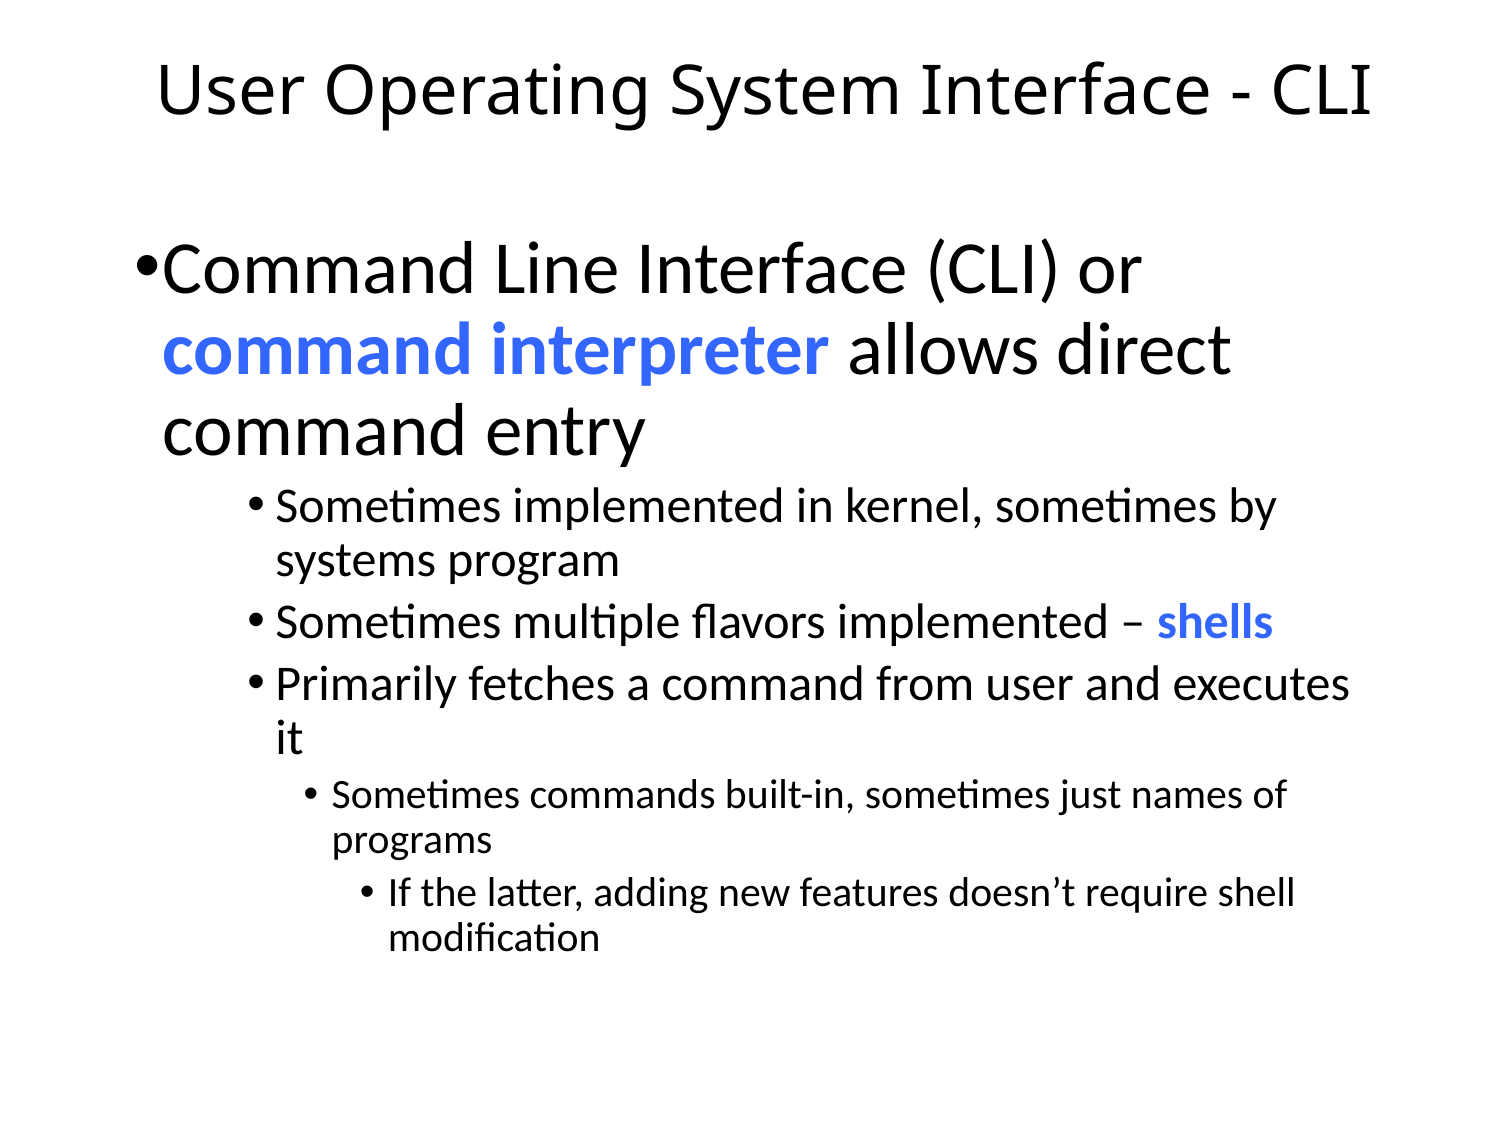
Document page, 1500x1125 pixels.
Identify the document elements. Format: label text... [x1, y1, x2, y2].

list Command Line Interface (CLI) or command interpreter allows direct command entry Sometimes implemented in kernel, sometimes by systems program Sometimes multiple flavors implemented – shells Primarily fetches a command from user and executes it Sometimes commands built-in, sometimes just names of programs If the latter, adding new features doesn’t require shell modification [119, 221, 1393, 957]
title User Operating System Interface - CLI [140, 45, 1491, 141]
